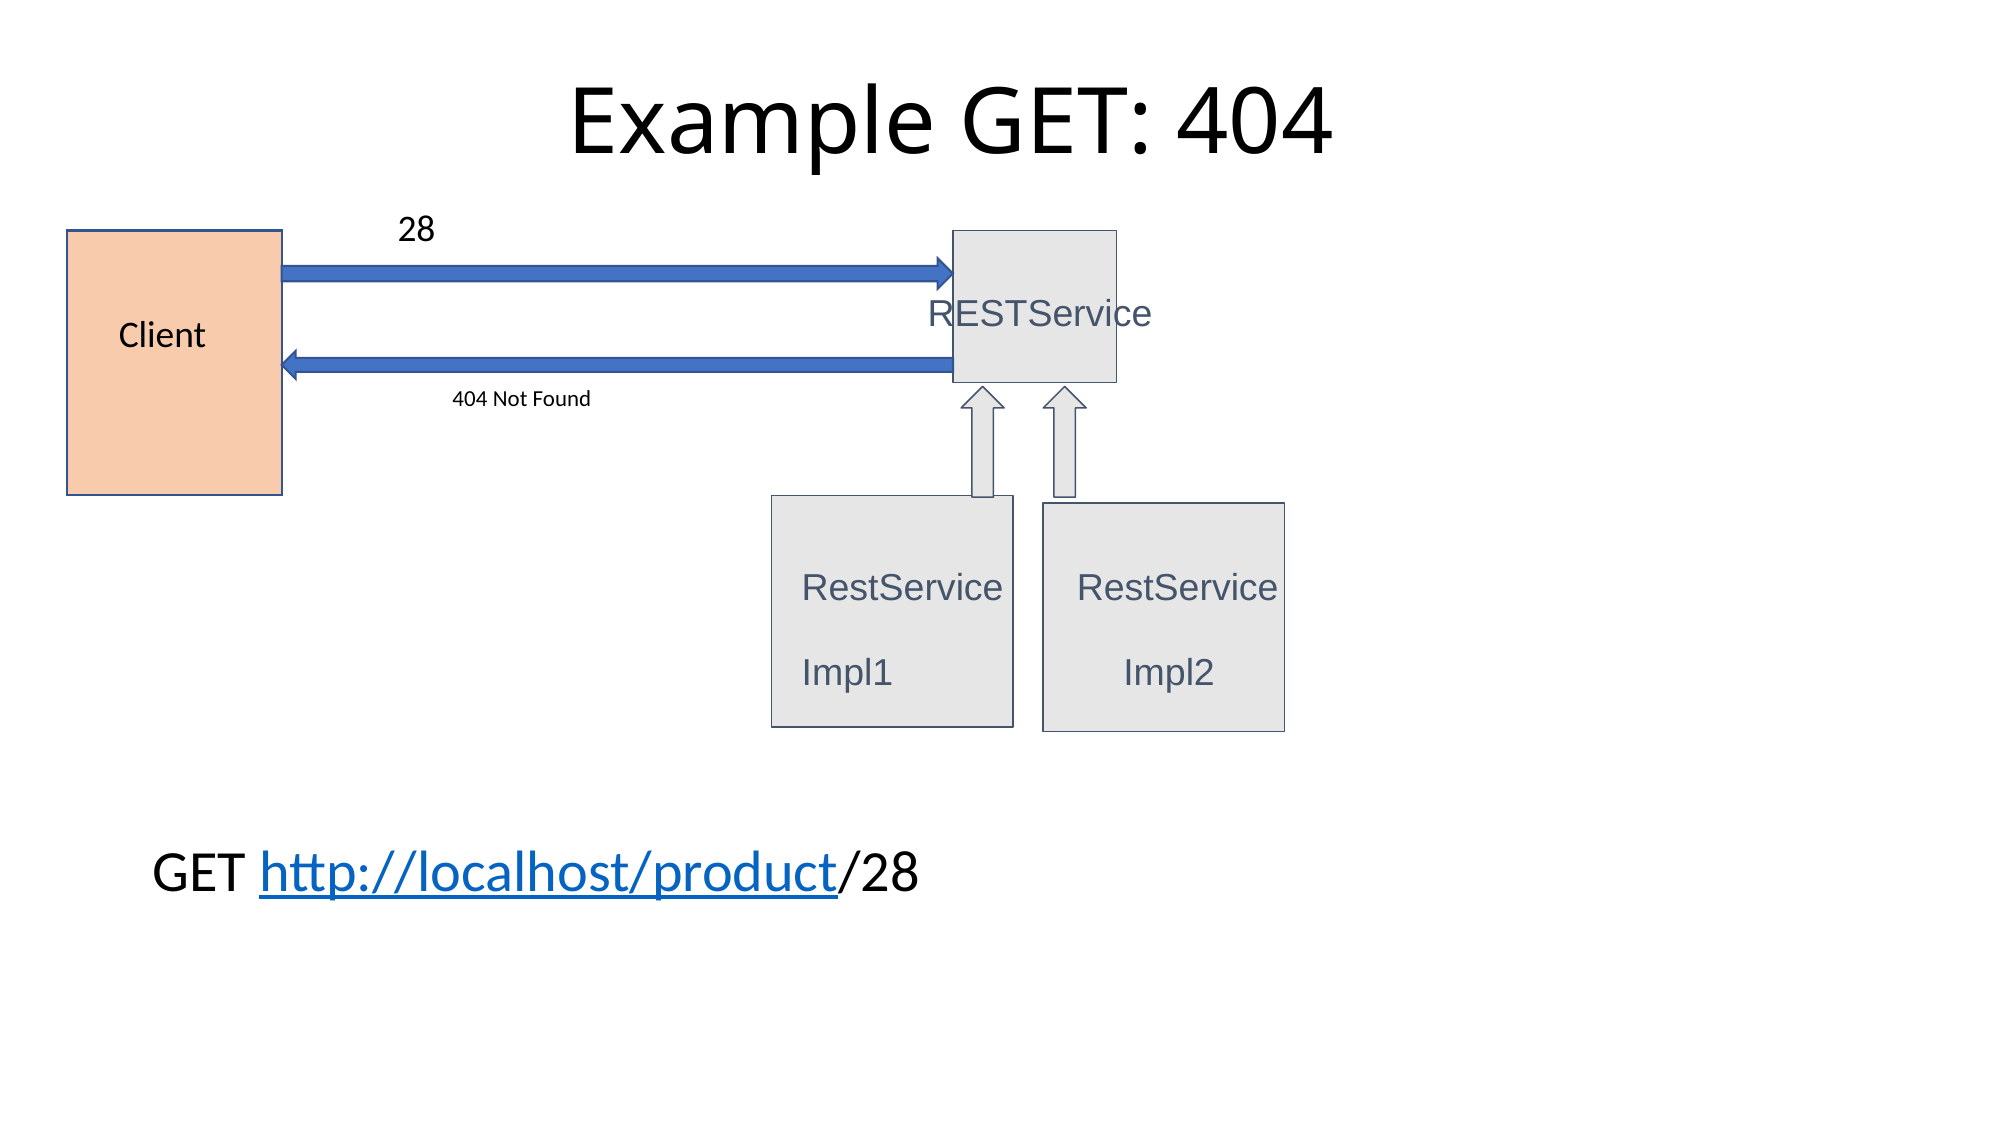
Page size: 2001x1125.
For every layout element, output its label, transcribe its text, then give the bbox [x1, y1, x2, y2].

text_box GET http://localhost/product/28 [137, 833, 1863, 1020]
text_box RESTService RestService RestService Impl1 Impl2 [786, 233, 1343, 772]
text_box [280, 348, 955, 382]
text_box Example GET: 404 [552, 14, 2000, 233]
text_box Client [104, 302, 282, 363]
text_box [66, 229, 283, 496]
text_box [280, 264, 382, 283]
text_box 404 Not Found [437, 376, 729, 419]
text_box [771, 495, 786, 728]
text_box 28 [382, 196, 953, 302]
